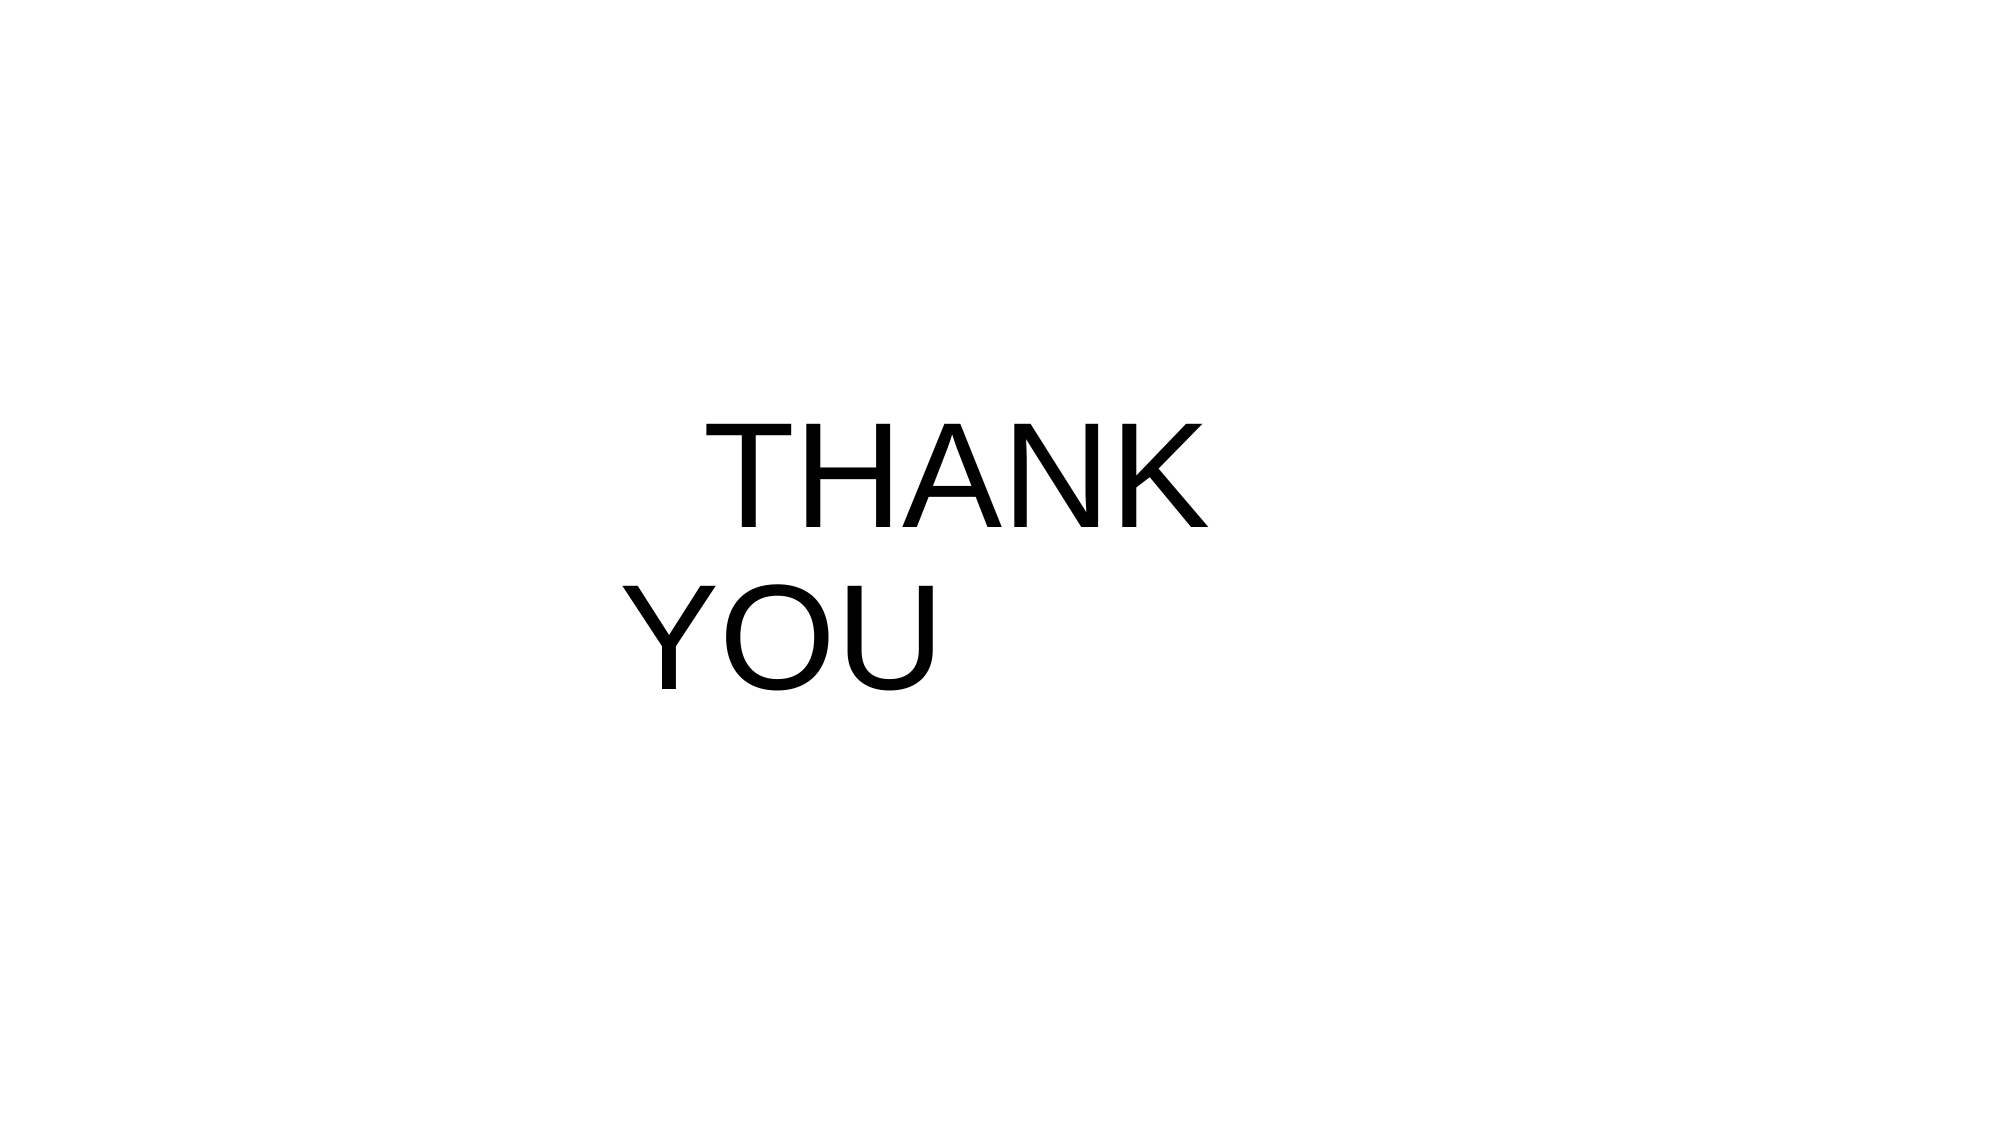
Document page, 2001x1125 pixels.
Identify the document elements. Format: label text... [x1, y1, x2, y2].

list THANK YOU [604, 390, 1337, 735]
